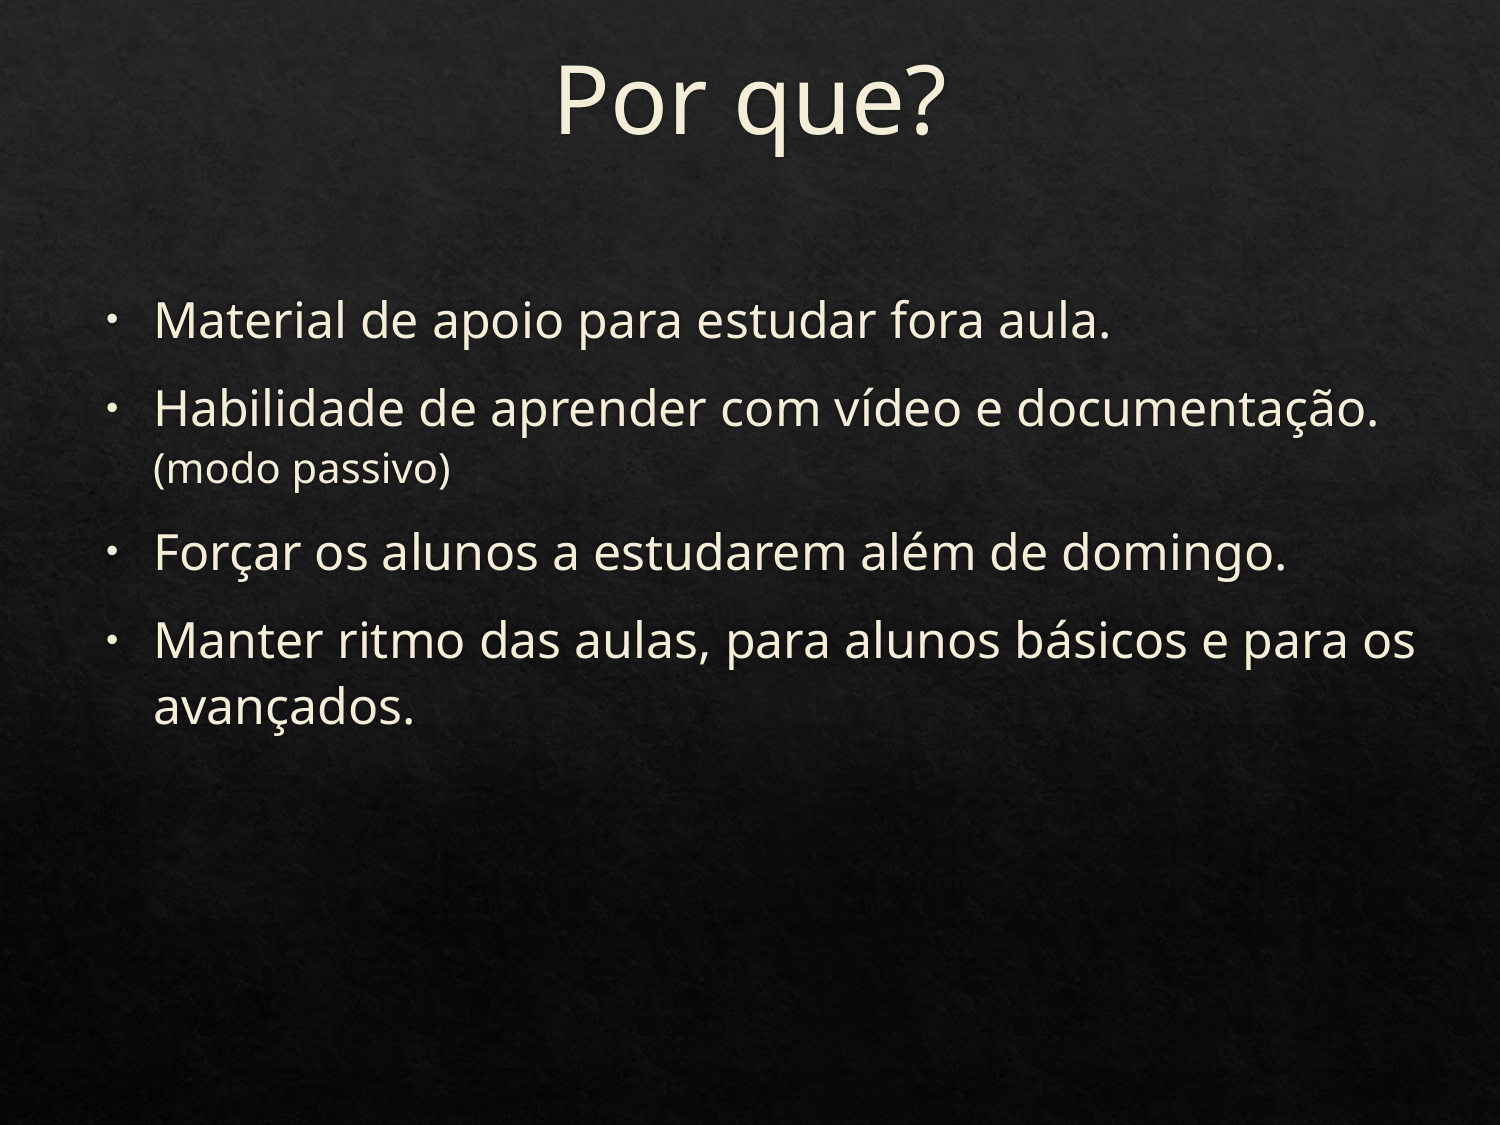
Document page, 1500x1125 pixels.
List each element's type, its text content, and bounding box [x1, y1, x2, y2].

title Por que? [113, 0, 1387, 207]
list Material de apoio para estudar fora aula. Habilidade de aprender com vídeo e documentação. (modo passivo) Forçar os alunos a estudarem além de domingo. Manter ritmo das aulas, para alunos básicos e para os avançados. [91, 275, 1459, 790]
